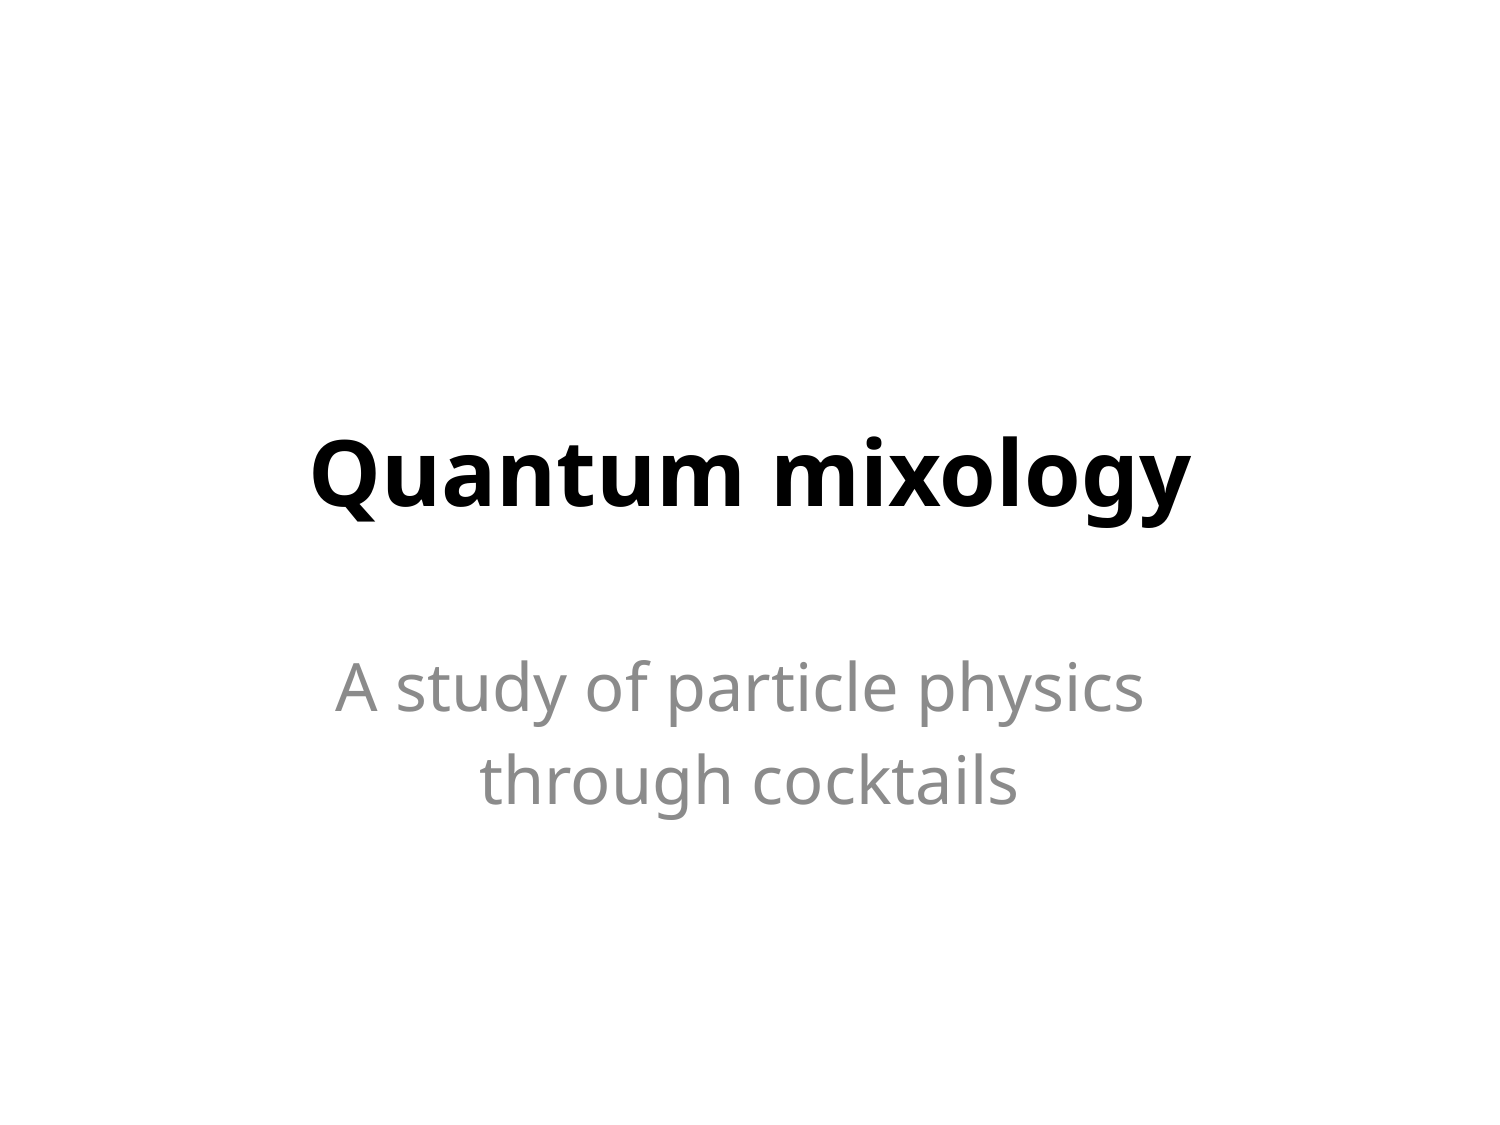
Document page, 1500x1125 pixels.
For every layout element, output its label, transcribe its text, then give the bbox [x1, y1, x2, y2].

title Quantum mixology [112, 349, 1388, 591]
subtitle A study of particle physics through cocktails [225, 637, 1275, 925]
